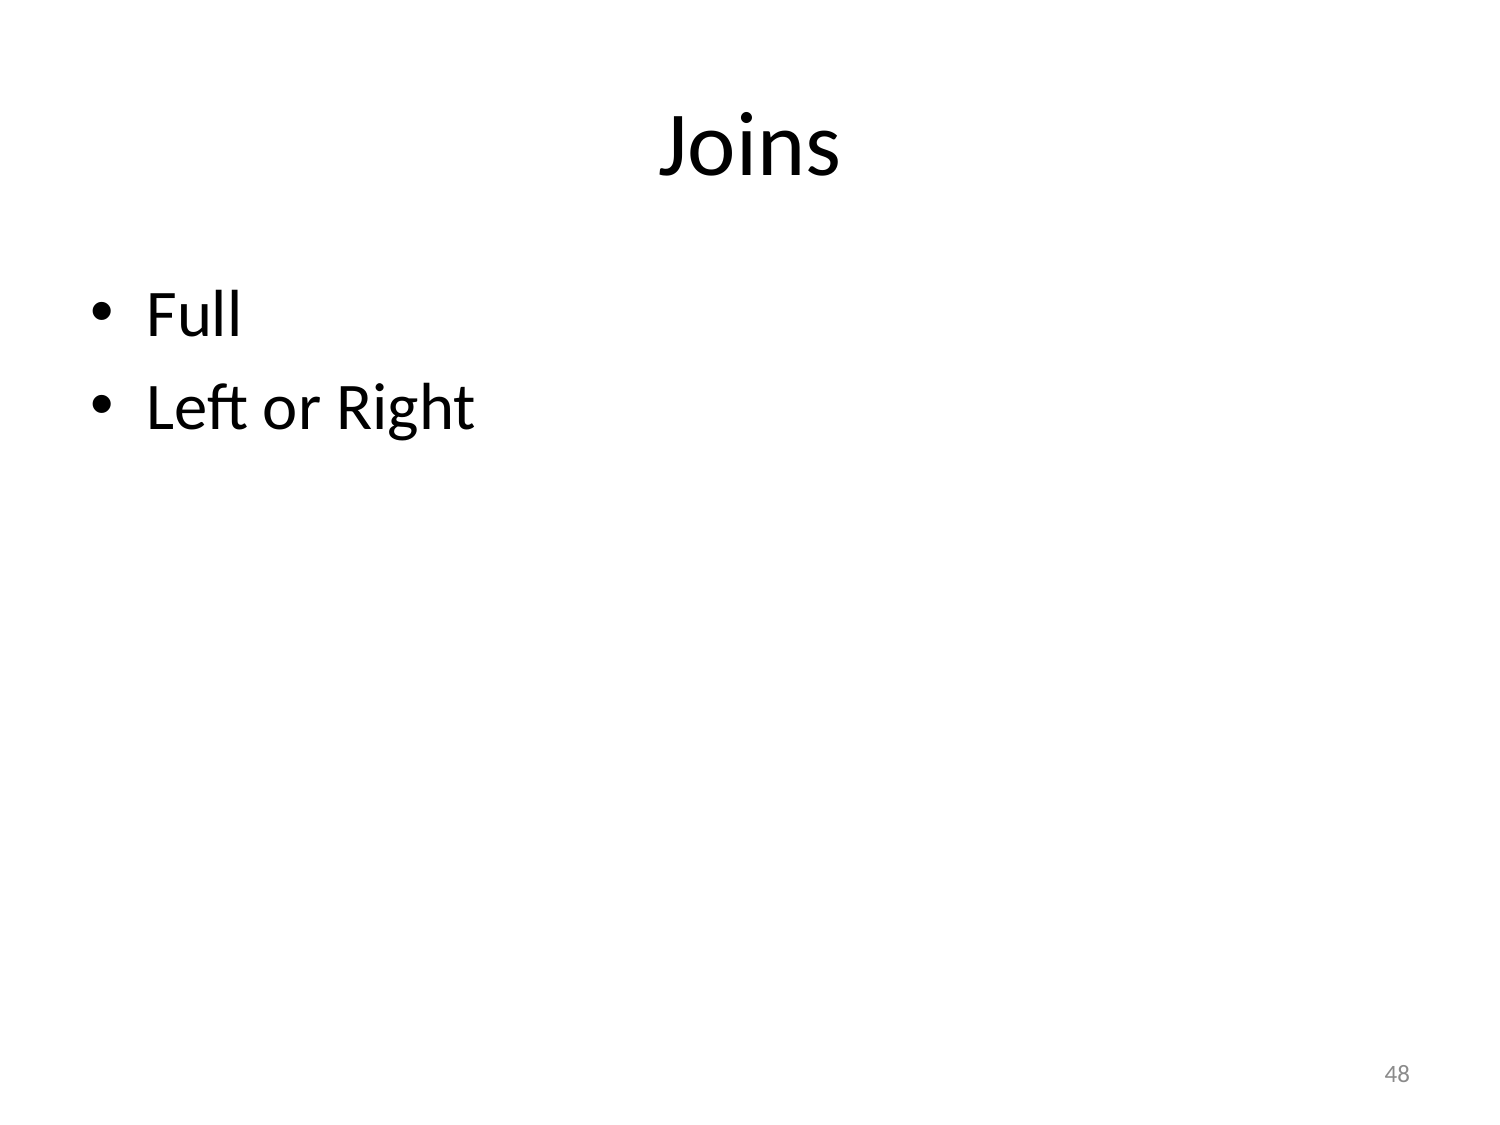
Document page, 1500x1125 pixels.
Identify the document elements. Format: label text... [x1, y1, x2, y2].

slide_number 48 [1074, 1042, 1425, 1103]
title Joins [75, 45, 1425, 233]
list Full Left or Right [75, 262, 1425, 1005]
